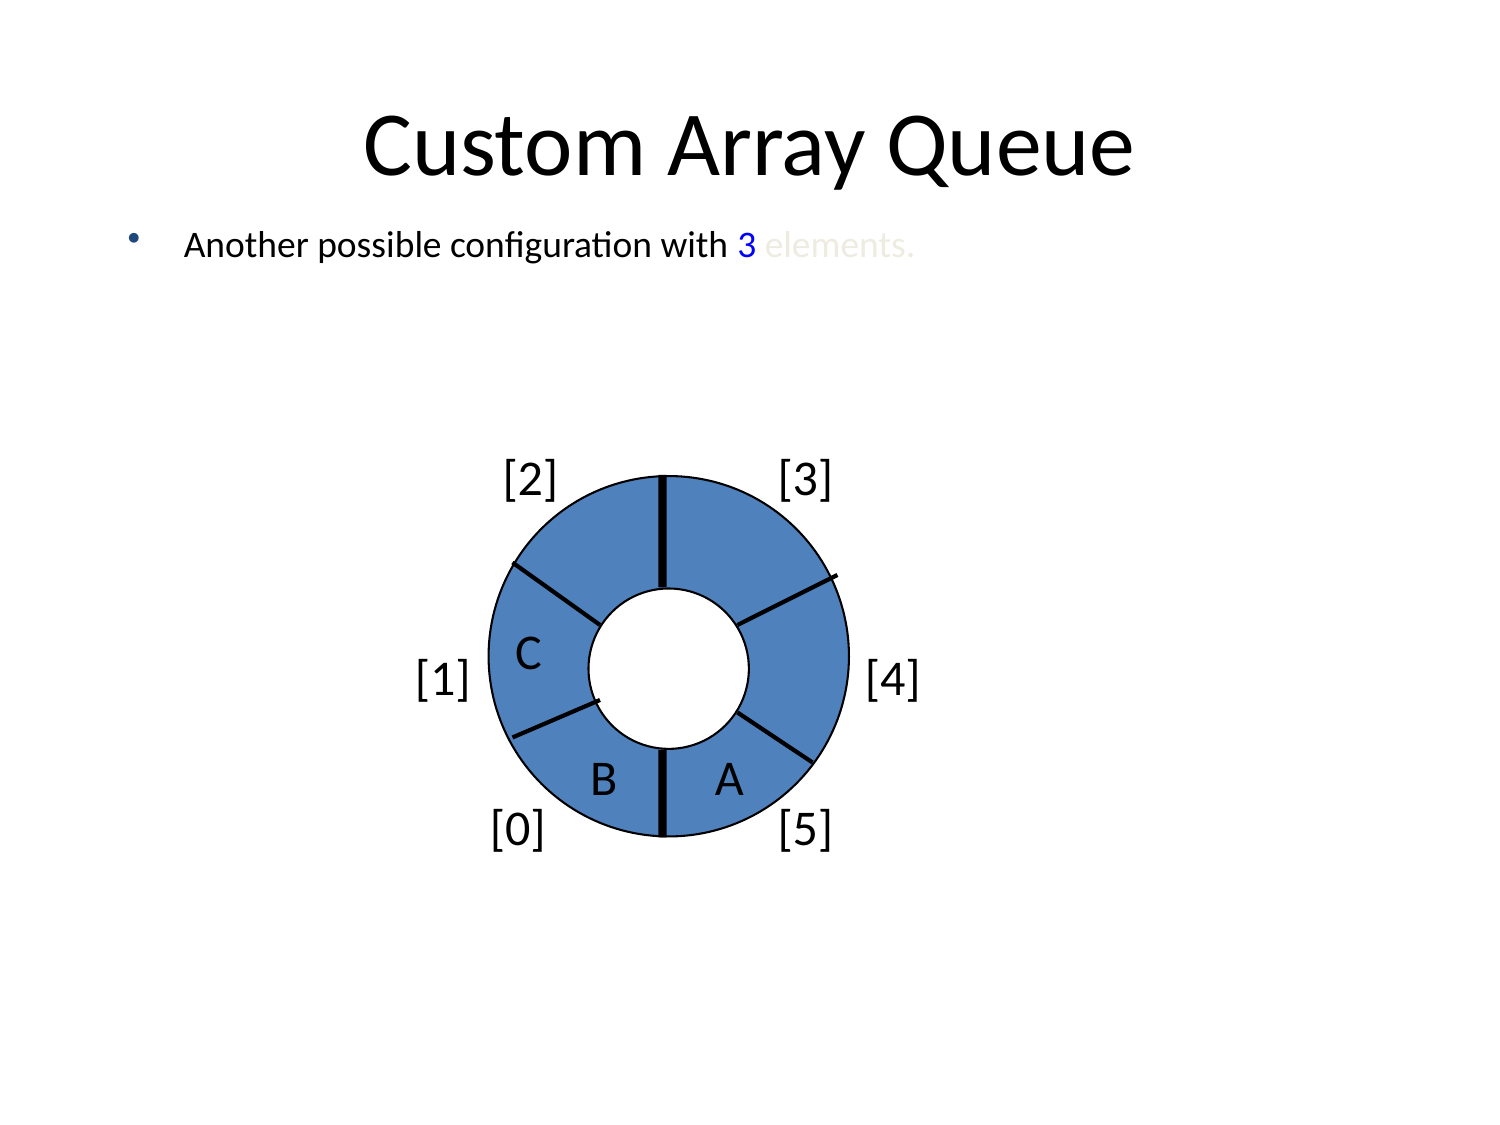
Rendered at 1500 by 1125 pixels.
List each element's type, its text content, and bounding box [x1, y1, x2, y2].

title Custom Array Queue [75, 45, 1425, 233]
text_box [399, 437, 988, 863]
text_box Another possible configuration with 3 elements. [112, 212, 1388, 288]
